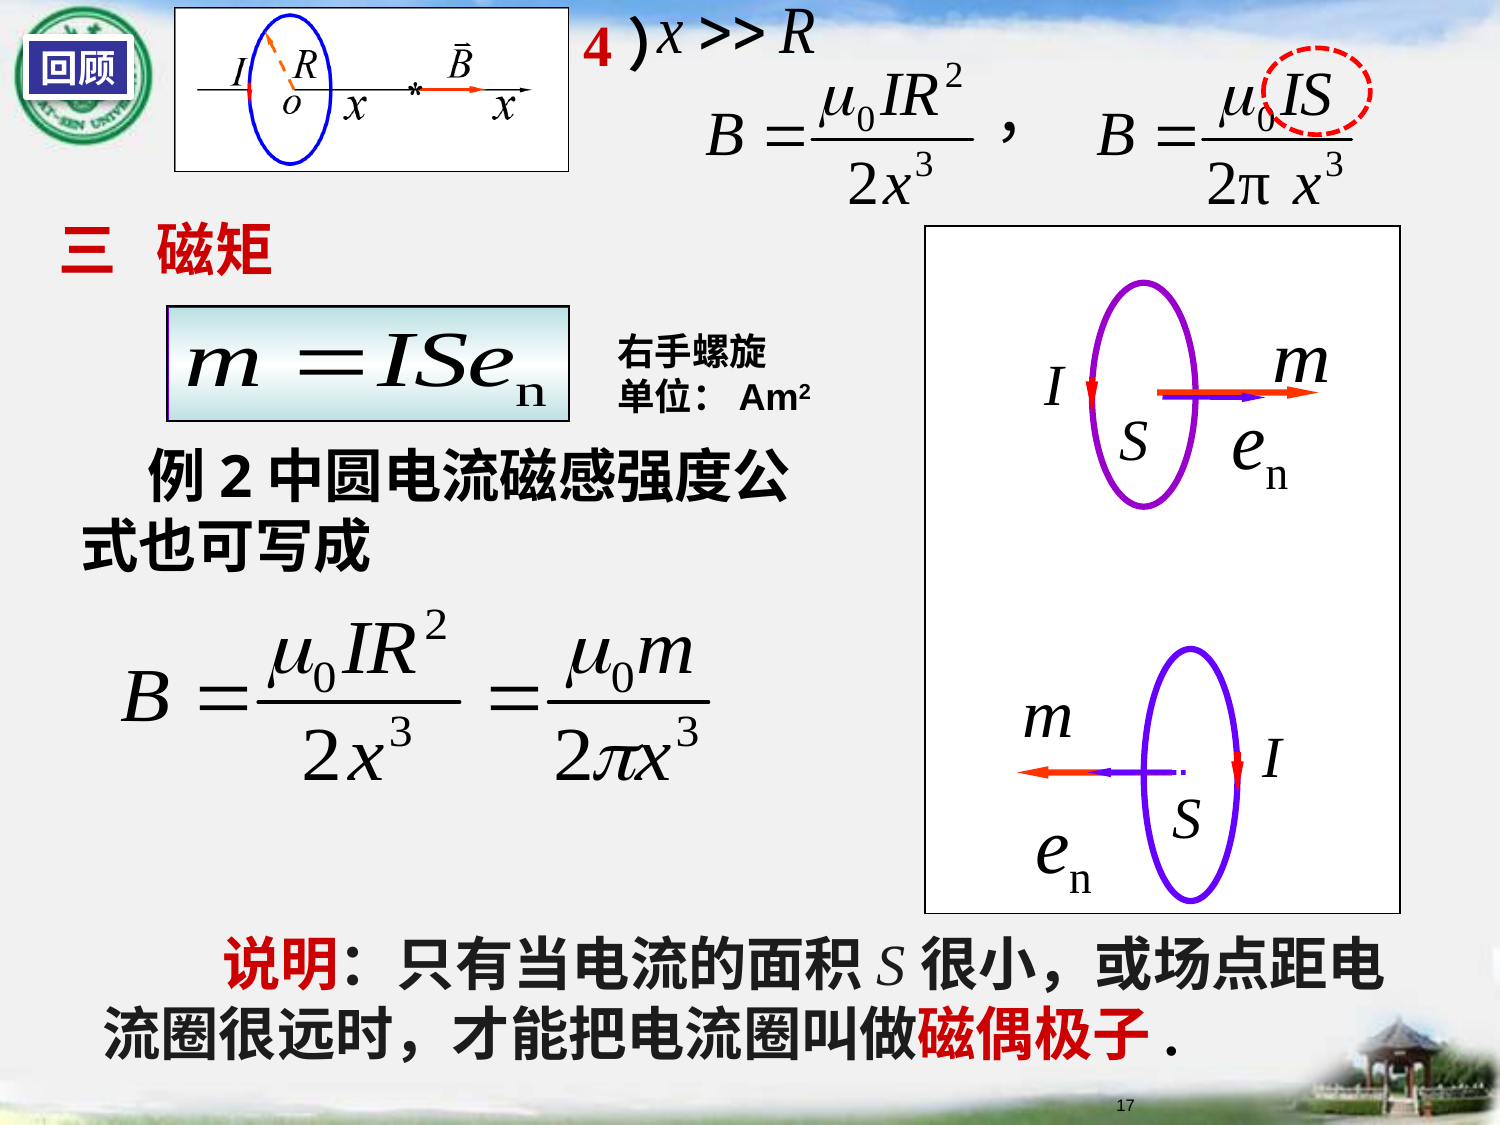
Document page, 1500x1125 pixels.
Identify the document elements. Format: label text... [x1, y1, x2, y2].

text_box 例2中圆电流磁感强度公式也可写成 [65, 432, 854, 587]
picture [0, 0, 1500, 1125]
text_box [167, 306, 828, 428]
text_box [105, 587, 727, 798]
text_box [924, 225, 1401, 914]
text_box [568, 0, 823, 76]
text_box 回顾 [23, 34, 134, 100]
slide_number 17 [1012, 1087, 1151, 1125]
text_box 说明：只有当电流的面积S很小，或场点距电流圈很远时，才能把电流圈叫做磁偶极子. [87, 919, 1441, 1075]
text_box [693, 44, 1366, 219]
text_box 三 磁矩 [44, 206, 625, 291]
